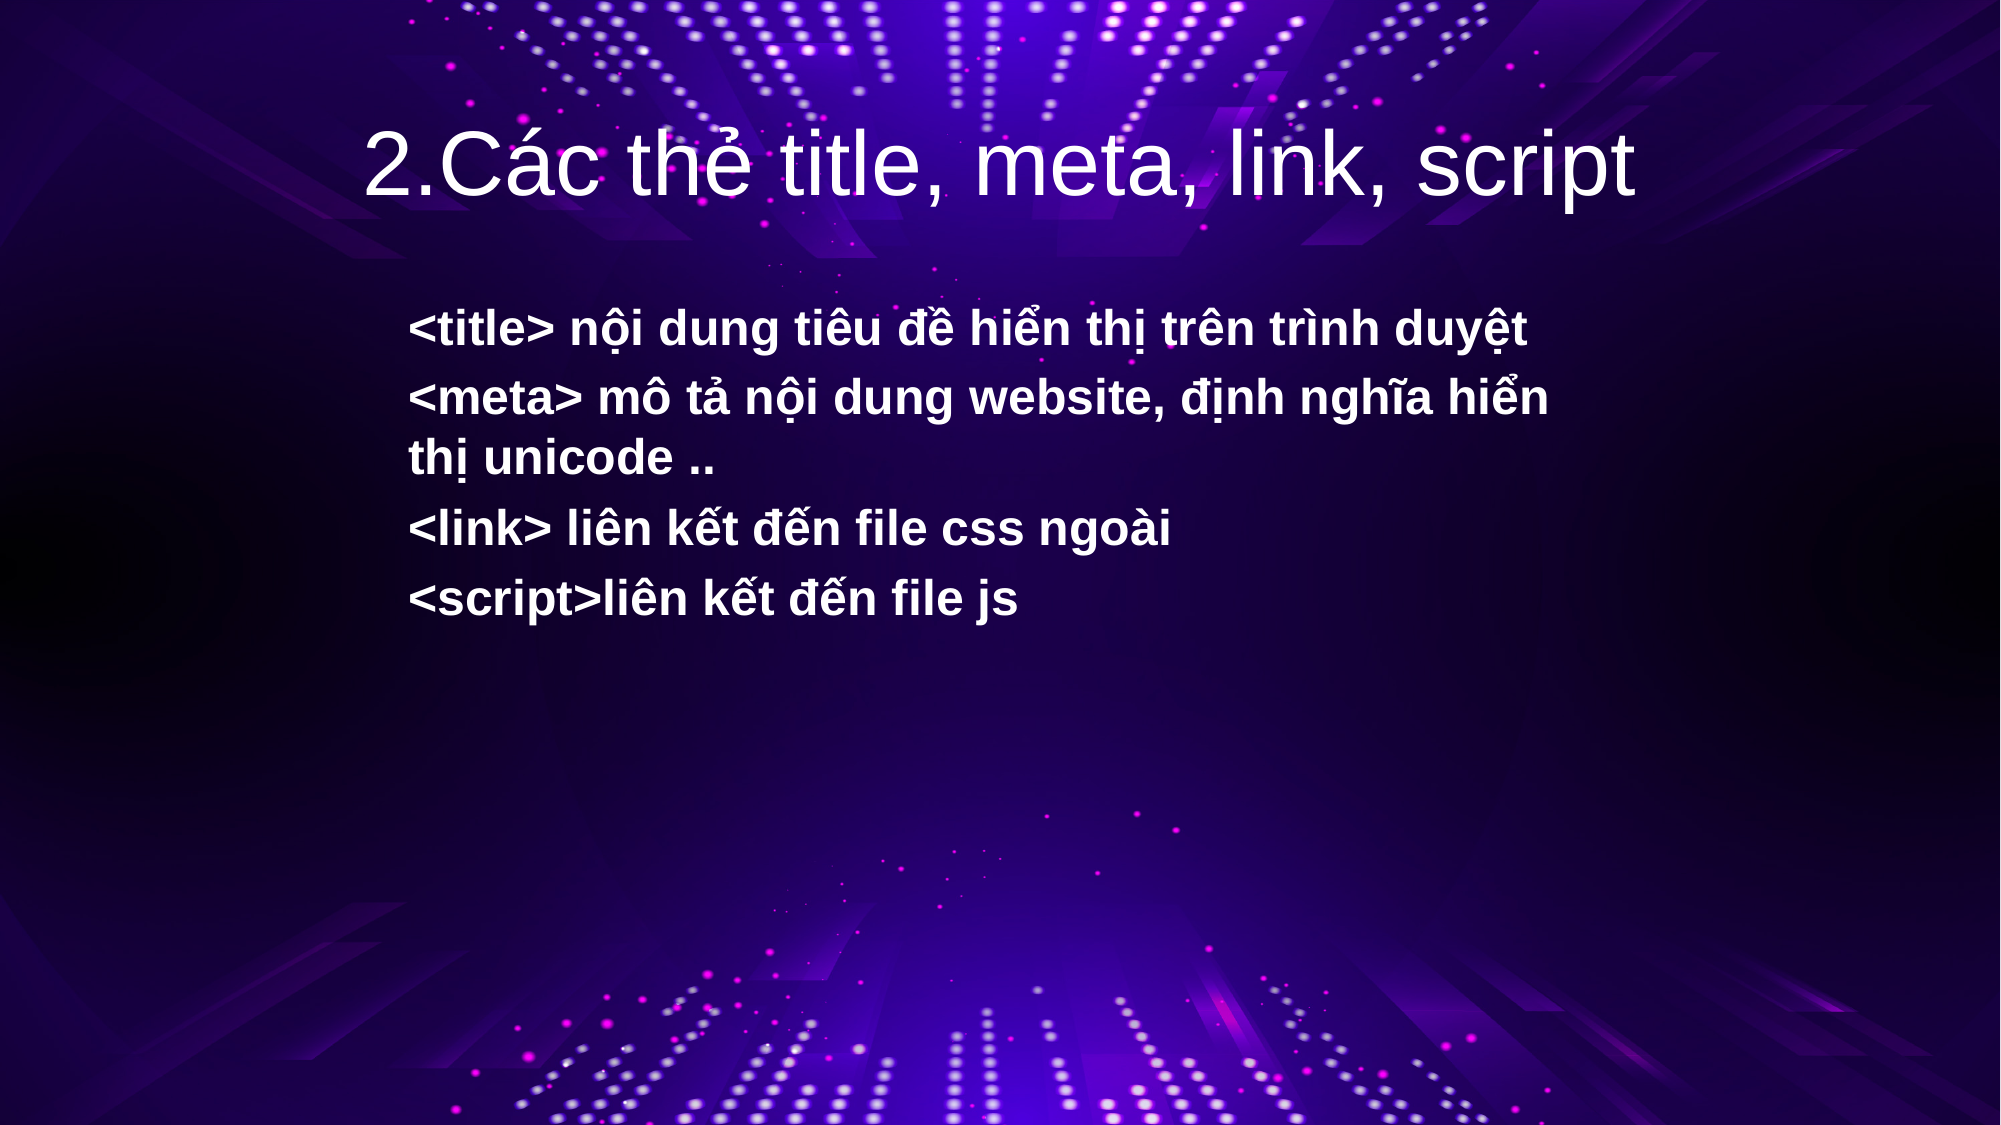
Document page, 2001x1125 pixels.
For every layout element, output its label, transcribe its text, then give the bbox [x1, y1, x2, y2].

title 2.Các thẻ title, meta, link, script [99, 55, 1900, 261]
list <title> nội dung tiêu đề hiển thị trên trình duyệt <meta> mô tả nội dung website, định nghĩa hiển thị unicode .. <link> liên kết đến file css ngoài <script>liên kết đến file js [393, 287, 1609, 825]
picture [0, 0, 2001, 1125]
